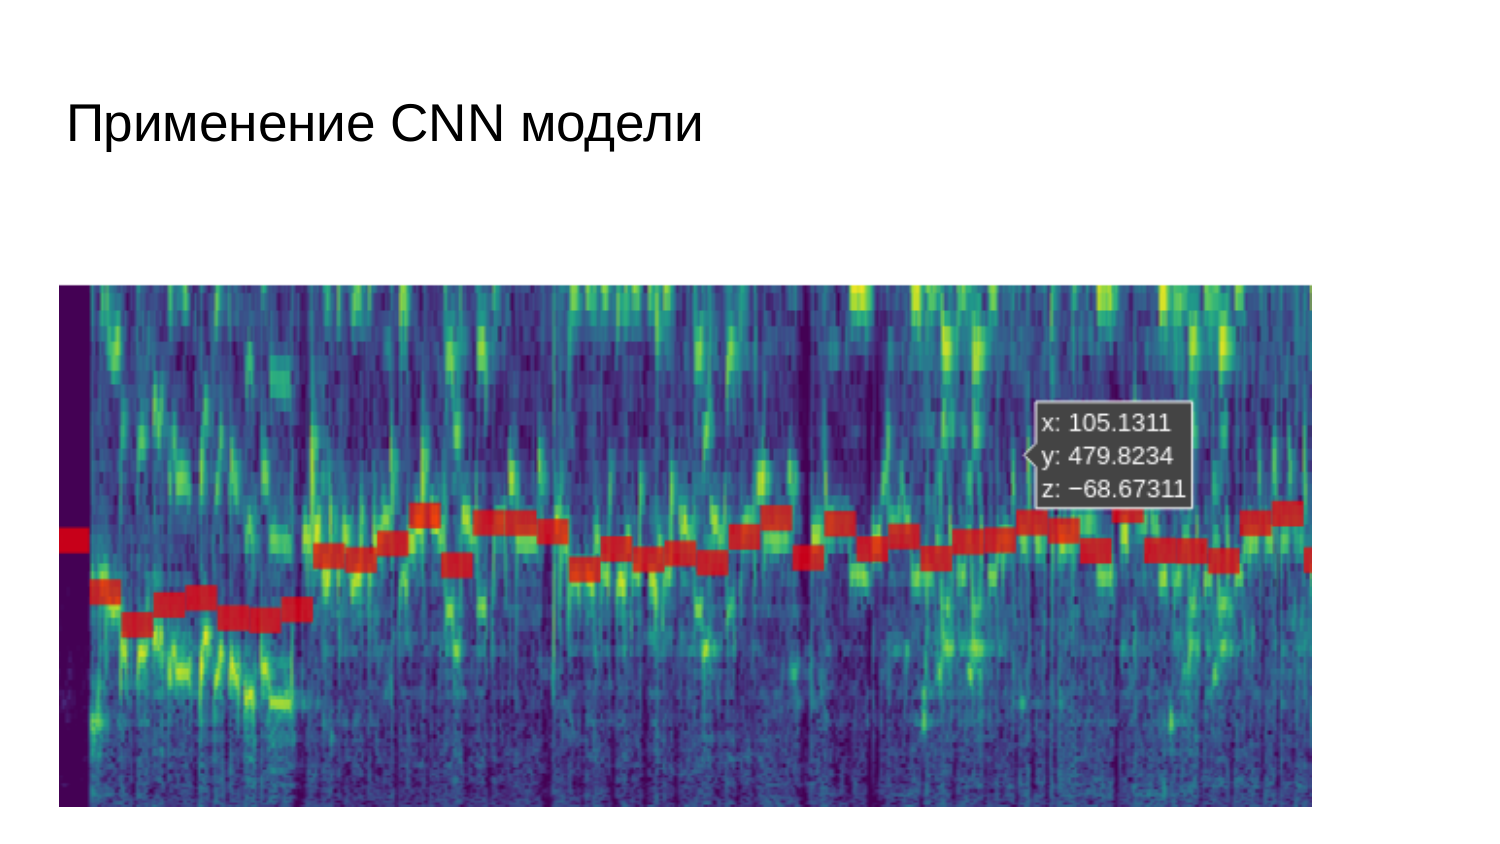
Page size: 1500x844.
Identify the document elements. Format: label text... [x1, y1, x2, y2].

picture [59, 276, 1312, 807]
title Применение CNN модели [51, 72, 1449, 167]
